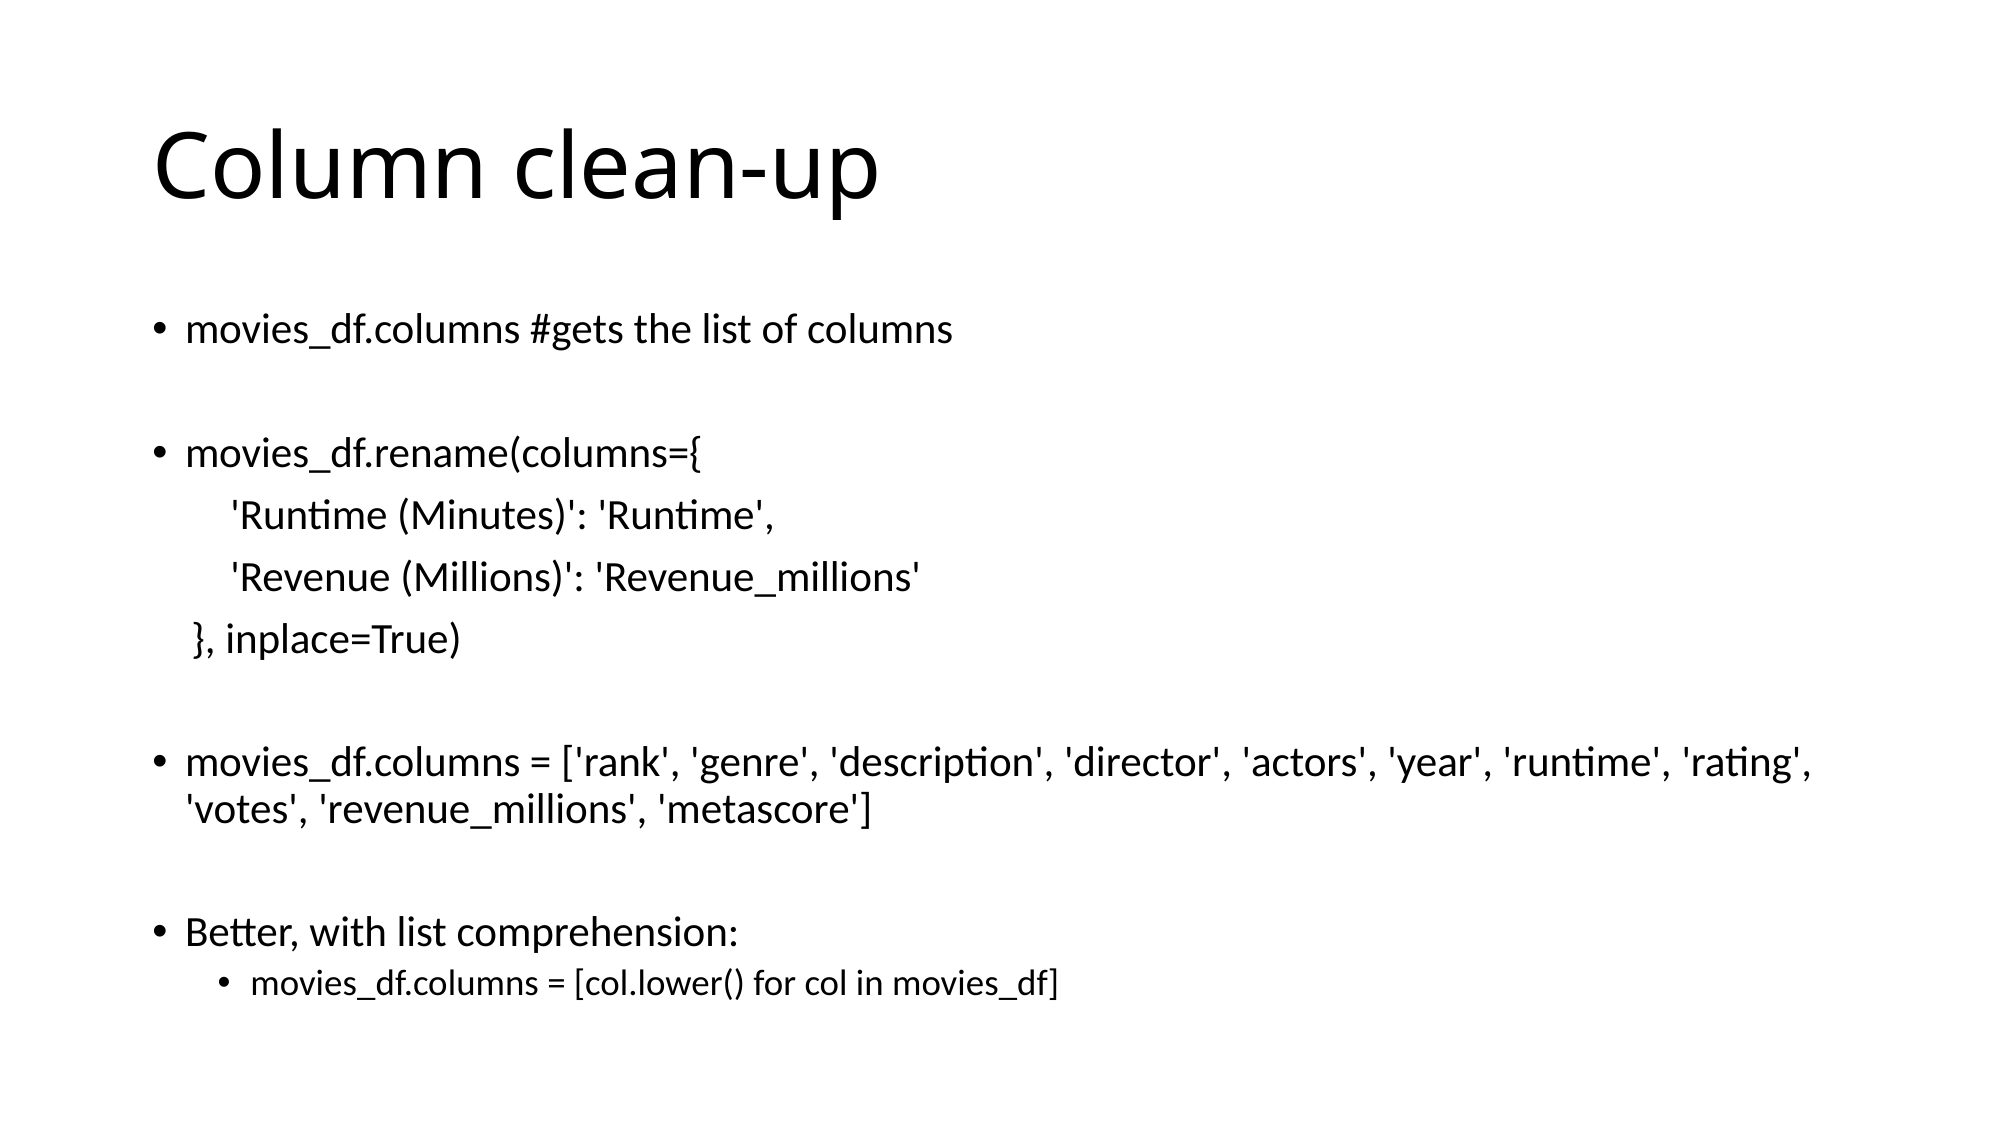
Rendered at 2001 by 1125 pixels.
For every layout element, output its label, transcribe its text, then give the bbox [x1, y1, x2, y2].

list movies_df.columns #gets the list of columns movies_df.rename(columns={ 'Runtime (Minutes)': 'Runtime', 'Revenue (Millions)': 'Revenue_millions' }, inplace=True) movies_df.columns = ['rank', 'genre', 'description', 'director', 'actors', 'year', 'runtime', 'rating', 'votes', 'revenue_millions', 'metascore'] Better, with list comprehension: movies_df.columns = [col.lower() for col in movies_df] [137, 299, 1863, 1014]
title Column clean-up [137, 59, 1863, 278]
